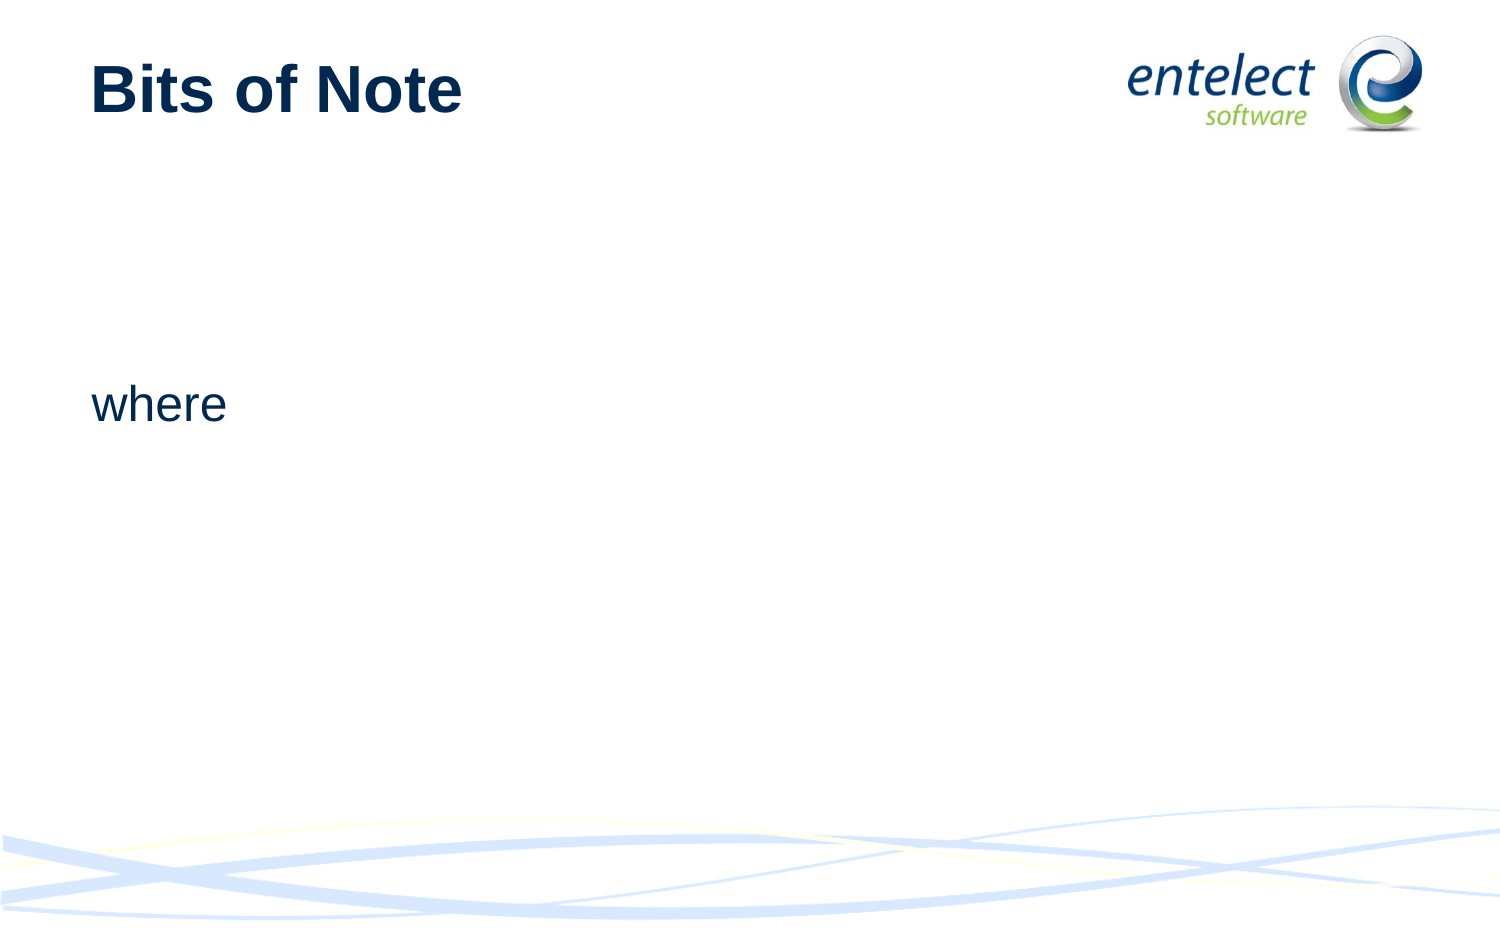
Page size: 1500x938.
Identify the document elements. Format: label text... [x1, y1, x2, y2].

picture [1128, 33, 1424, 37]
title Bits of Note [75, 37, 1425, 134]
